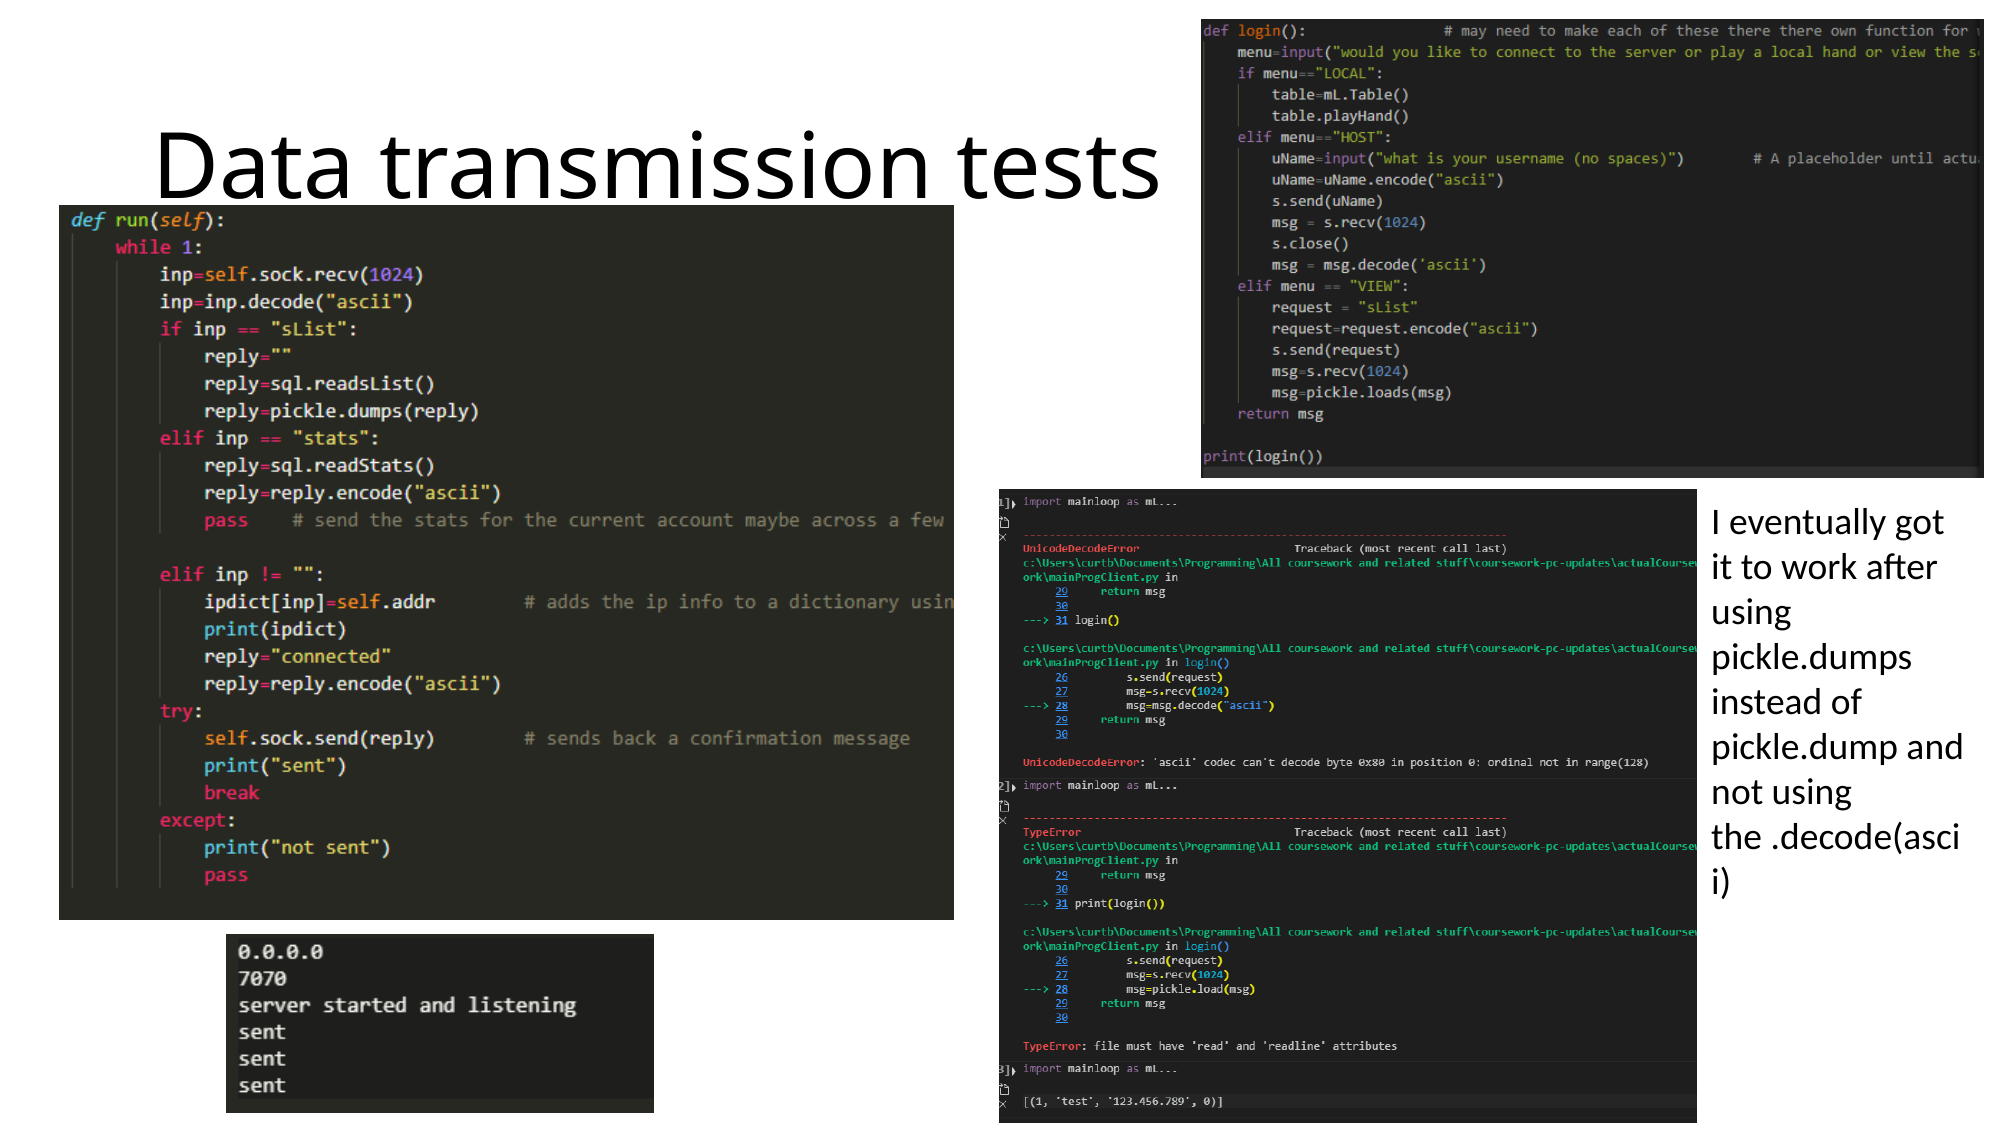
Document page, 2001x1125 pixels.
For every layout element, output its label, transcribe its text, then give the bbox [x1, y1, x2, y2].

picture [1201, 19, 1984, 478]
picture [226, 934, 654, 1113]
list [59, 205, 954, 920]
picture [999, 489, 1697, 1123]
title Data transmission tests [137, 59, 1201, 278]
text_box I eventually got it to work after using pickle.dumps instead of pickle.dump and not using the .decode(ascii) [1697, 489, 1984, 910]
